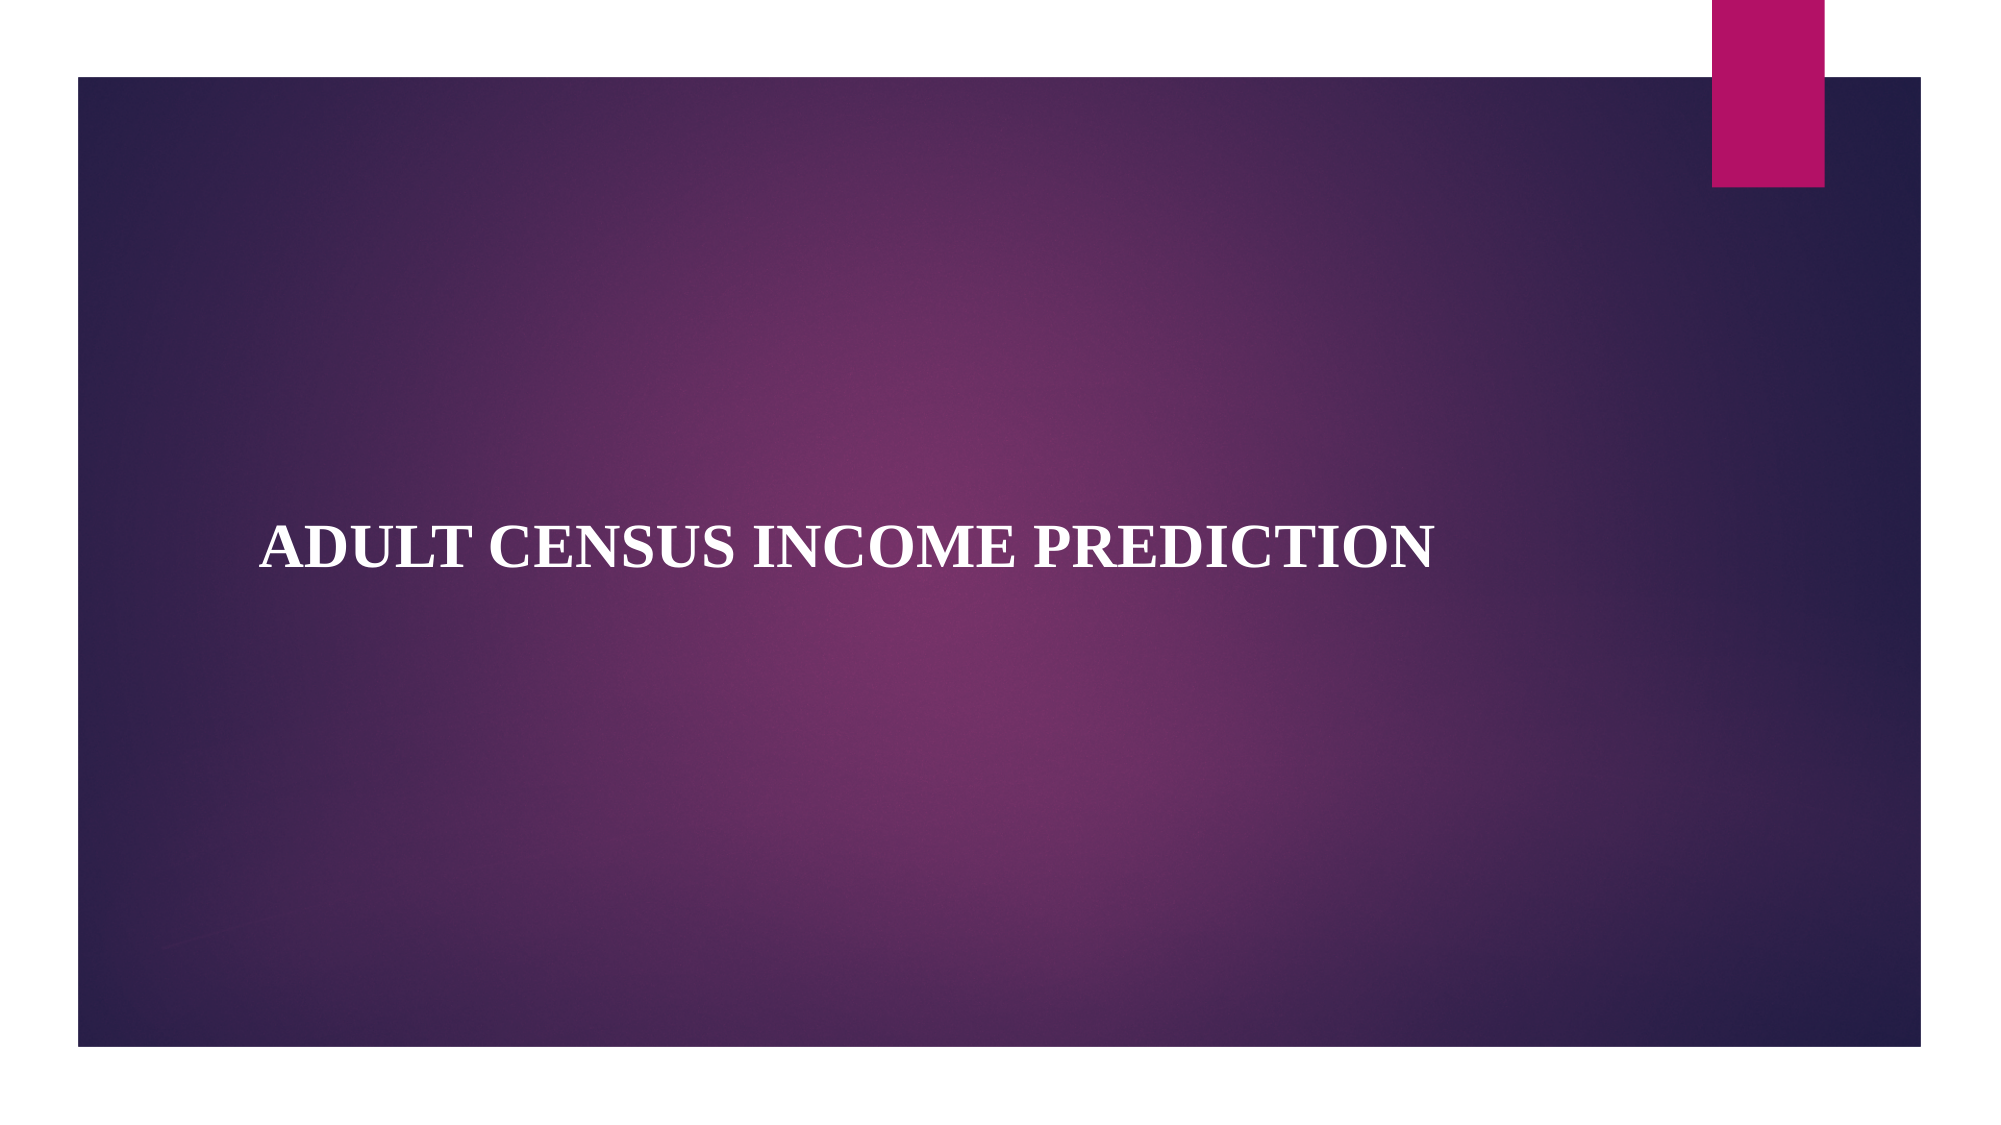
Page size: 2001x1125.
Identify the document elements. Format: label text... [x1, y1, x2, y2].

subtitle ADULT CENSUS INCOME PREDICTION [117, 497, 1738, 642]
